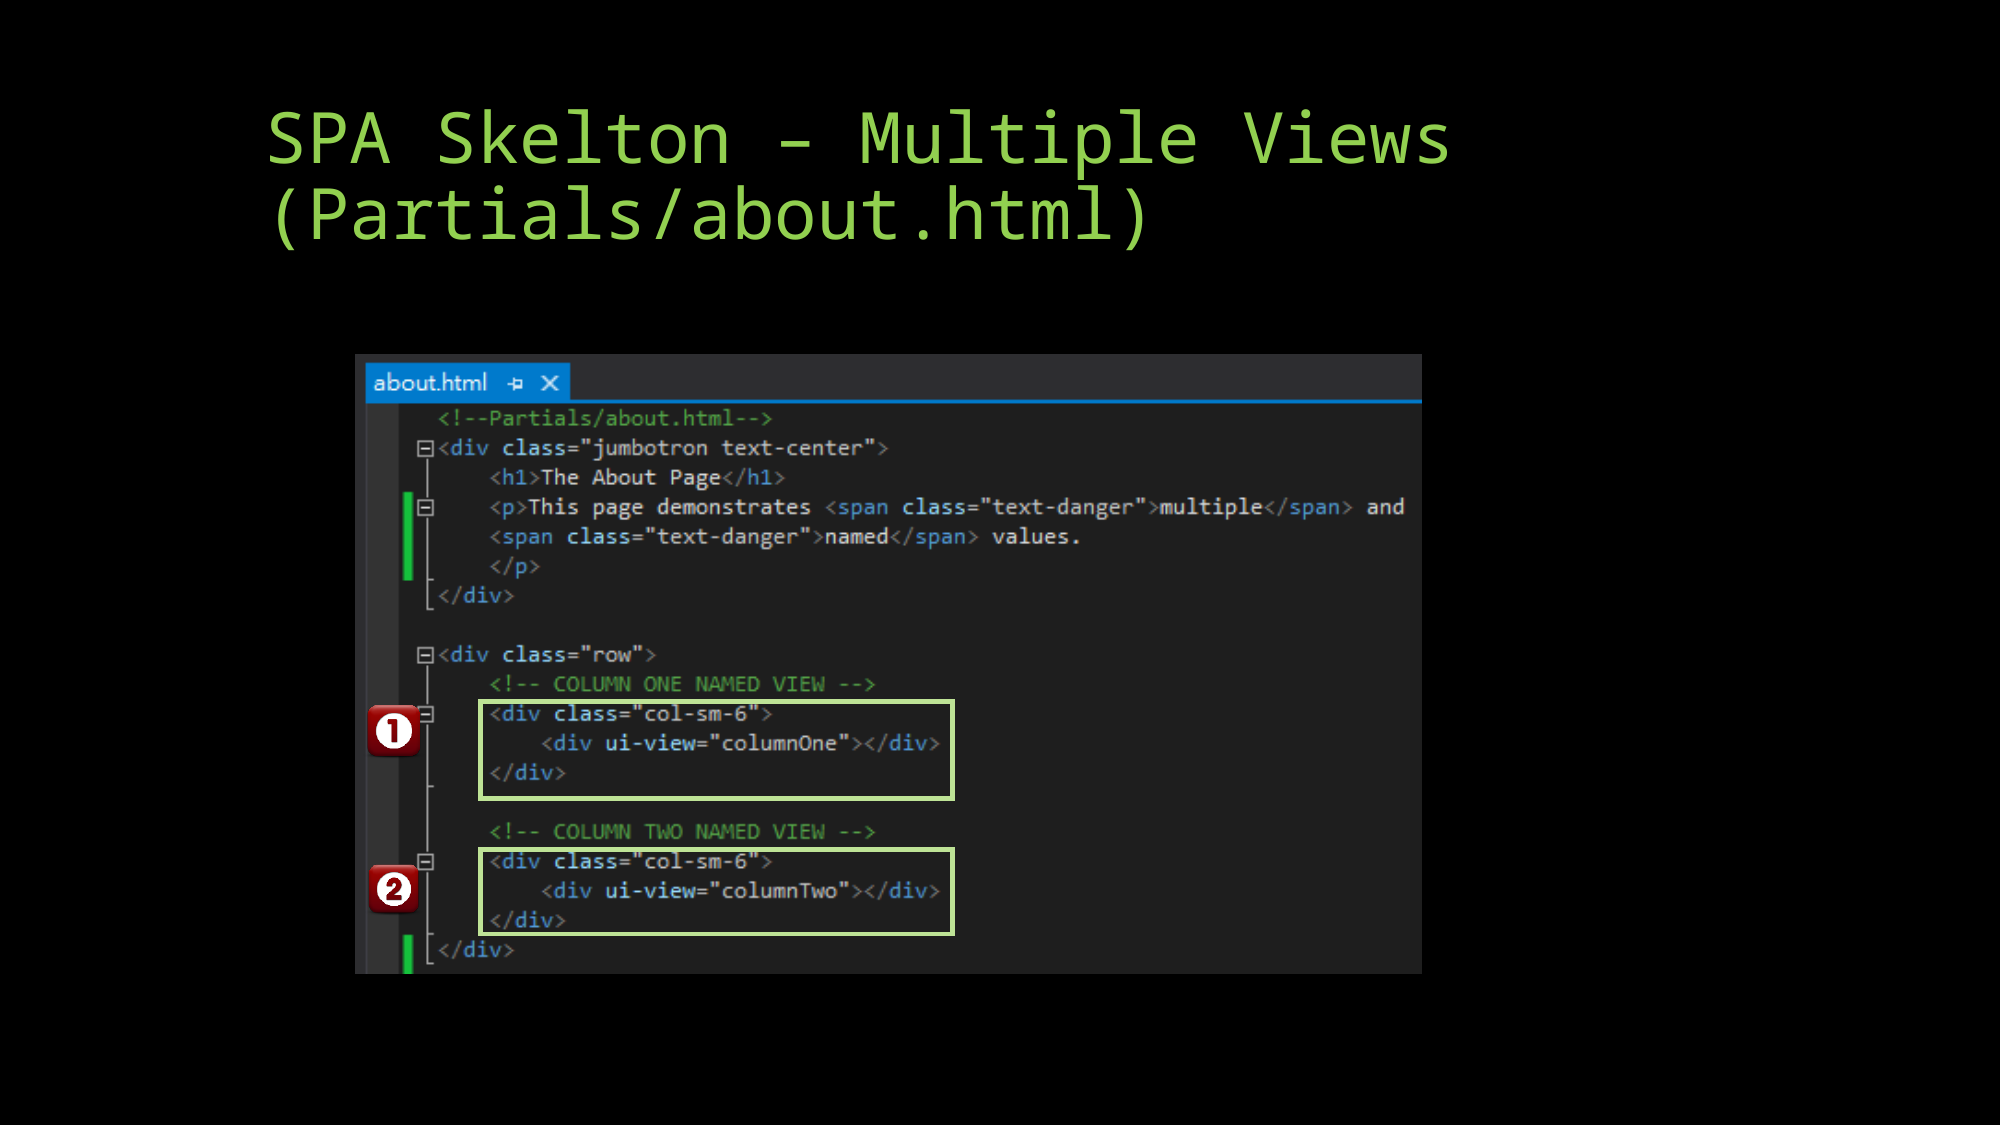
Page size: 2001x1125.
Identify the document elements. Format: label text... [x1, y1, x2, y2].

picture [355, 354, 1422, 974]
title SPA Skelton – Multiple Views (Partials/about.html) [249, 75, 1750, 263]
